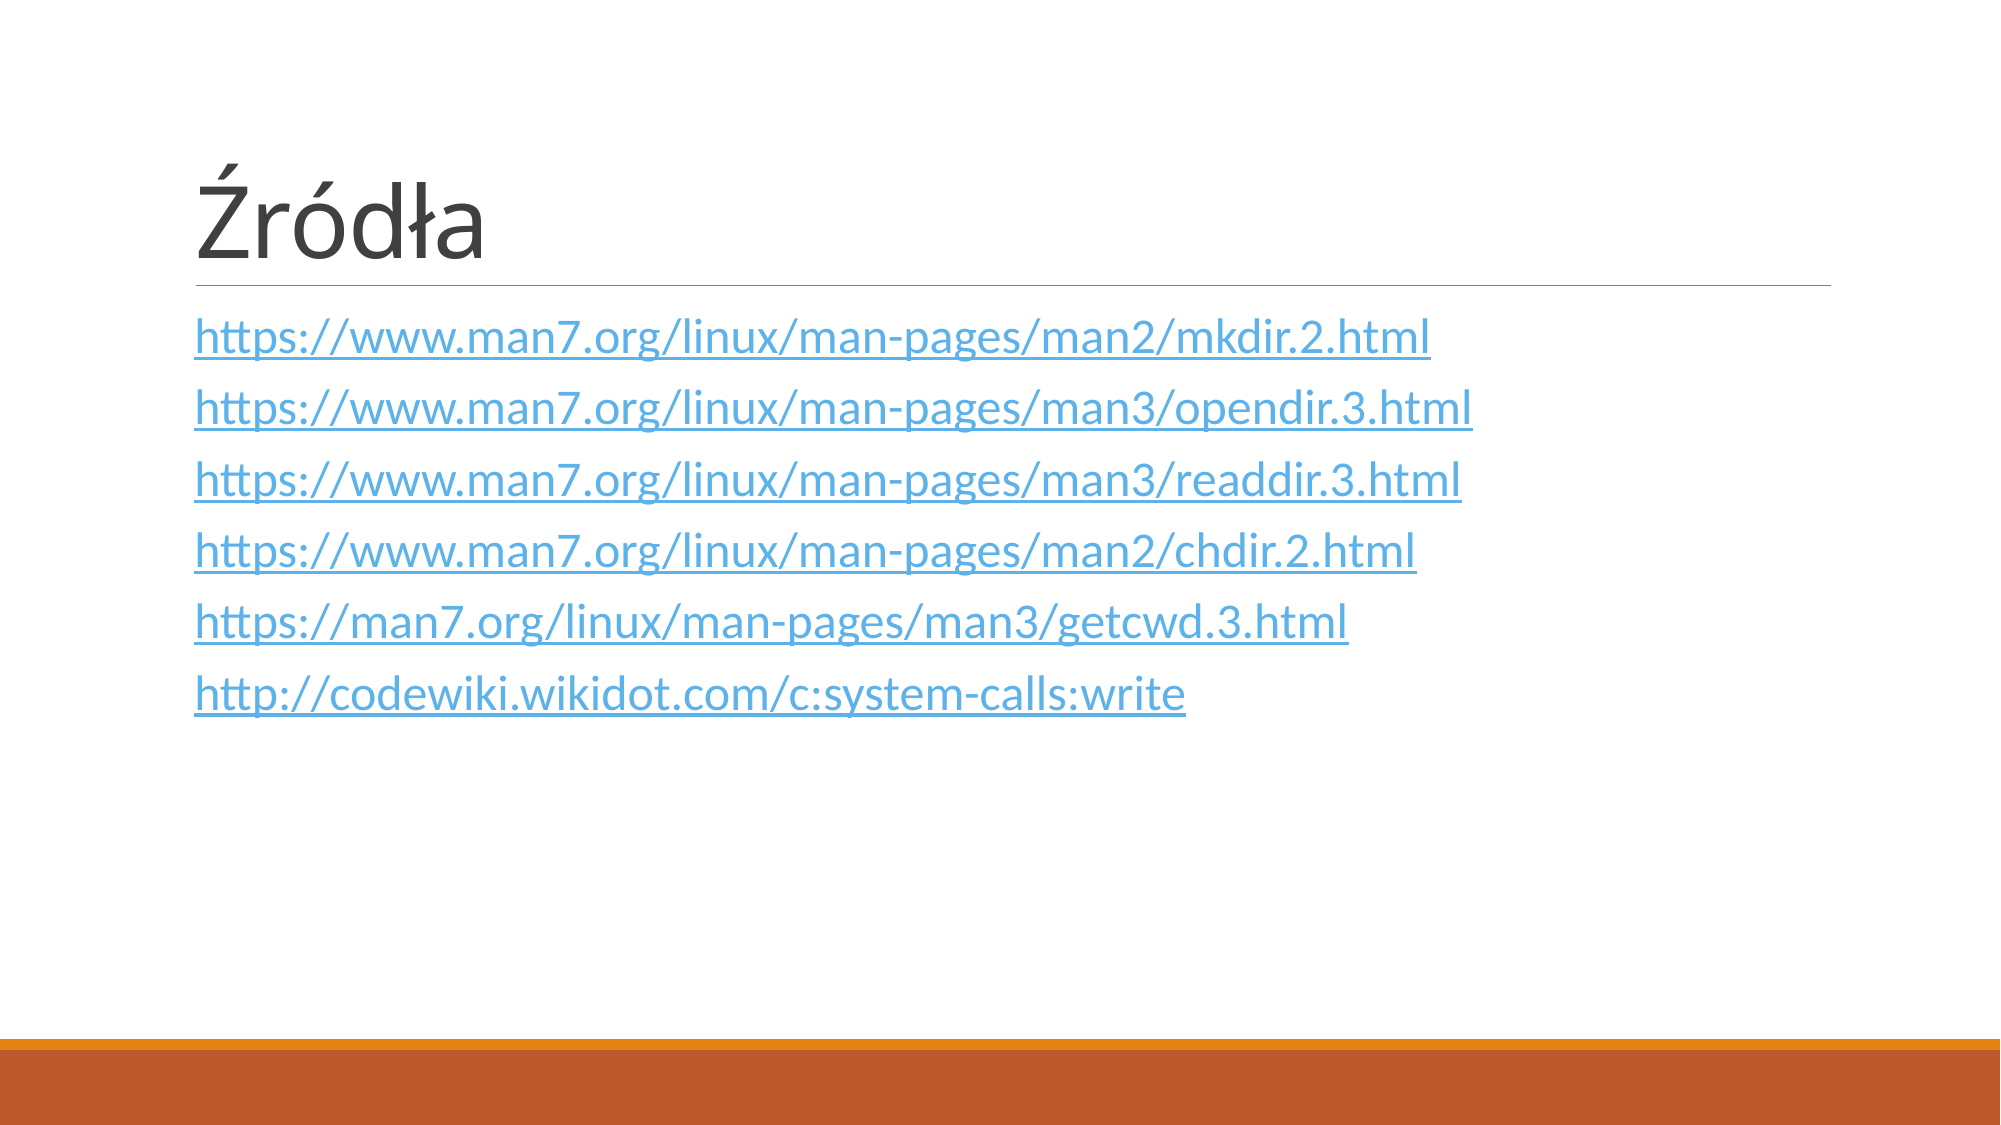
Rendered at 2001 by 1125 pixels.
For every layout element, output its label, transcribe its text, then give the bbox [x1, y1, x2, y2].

list https://www.man7.org/linux/man-pages/man2/mkdir.2.html https://www.man7.org/linux/man-pages/man3/opendir.3.html https://www.man7.org/linux/man-pages/man3/readdir.3.html https://www.man7.org/linux/man-pages/man2/chdir.2.html https://man7.org/linux/man-pages/man3/getcwd.3.html http://codewiki.wikidot.com/c:system-calls:write [180, 302, 1830, 963]
title Źródła [180, 47, 1830, 287]
